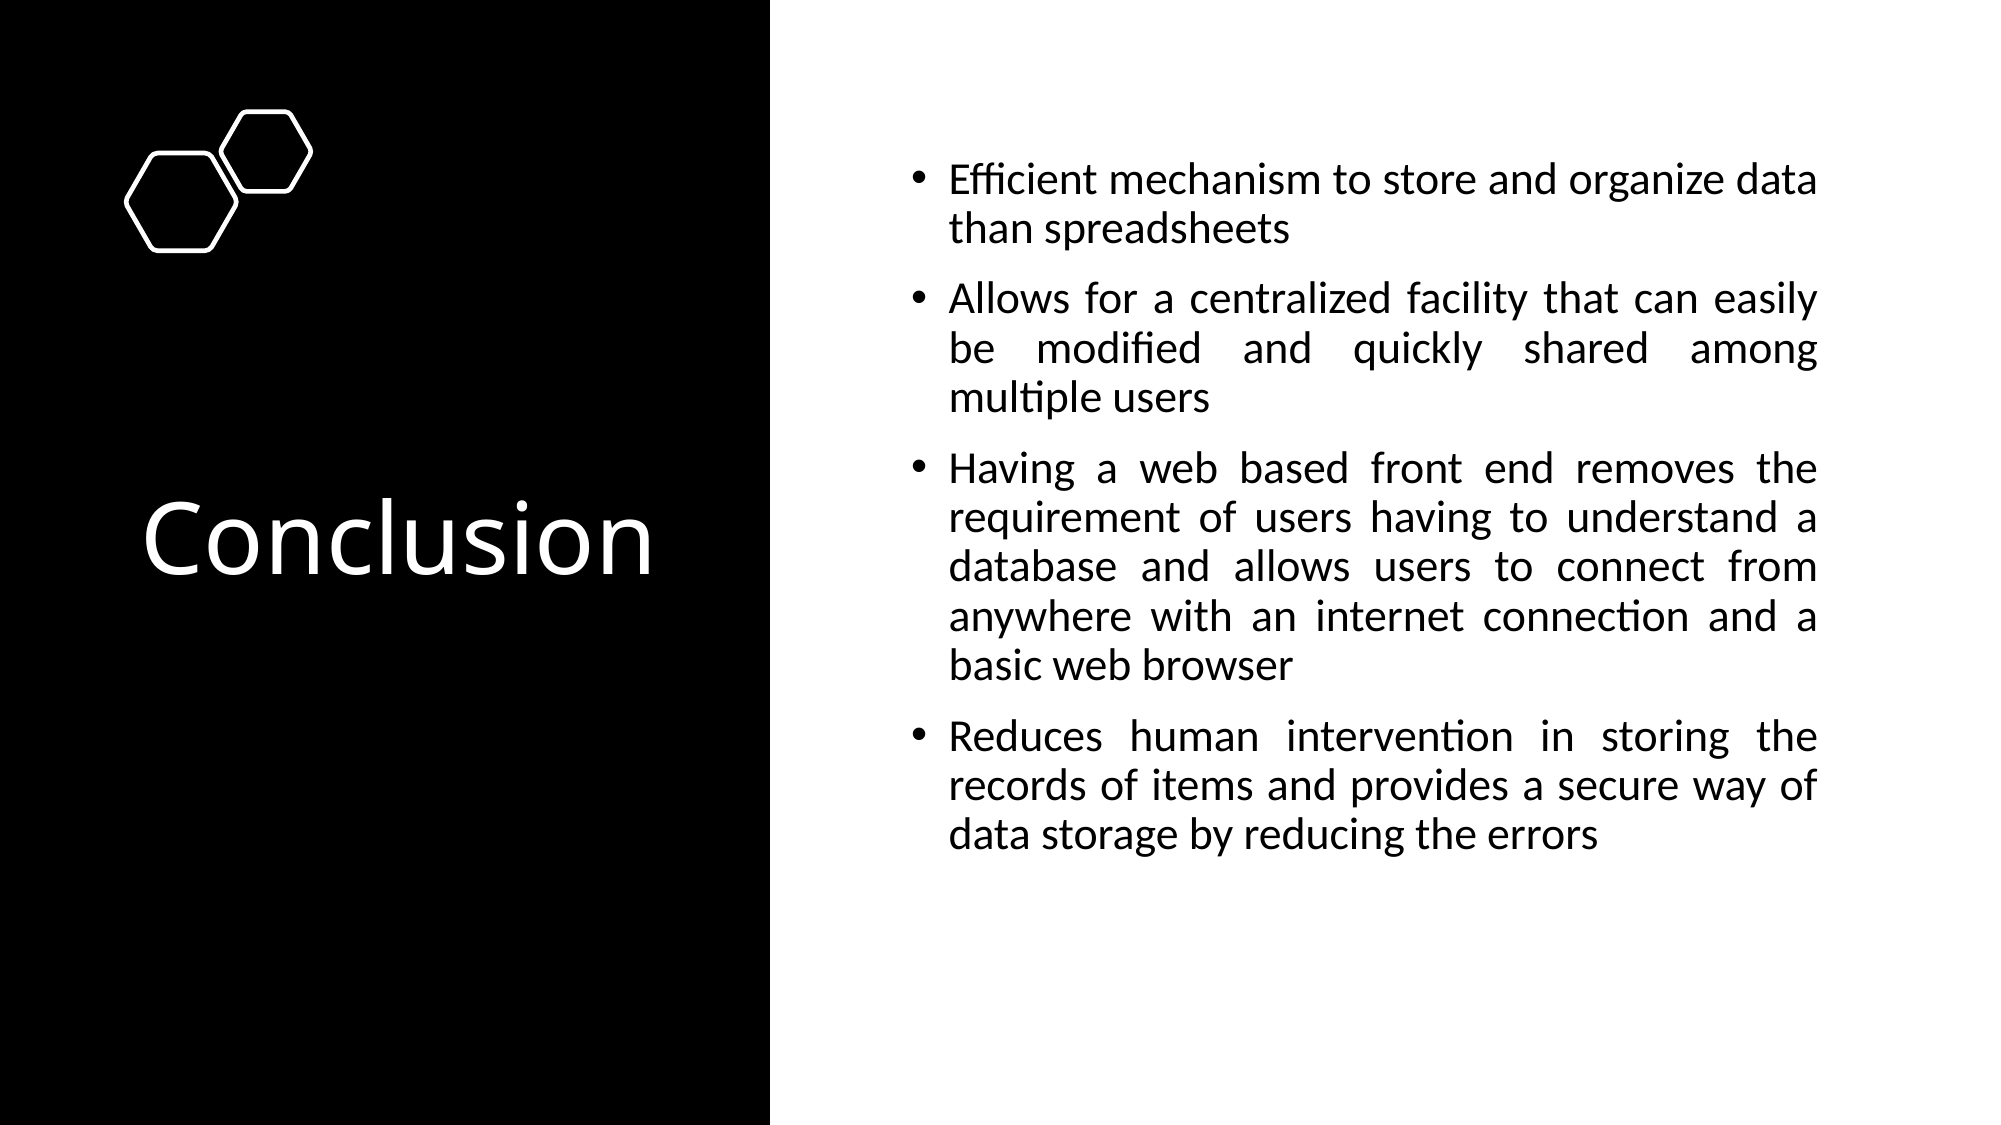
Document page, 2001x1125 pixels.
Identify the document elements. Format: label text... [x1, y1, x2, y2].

text_box [0, 0, 771, 1125]
text_box [771, 0, 2000, 1125]
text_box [125, 111, 311, 251]
list Efficient mechanism to store and organize data than spreadsheets Allows for a centralized facility that can easily be modified and quickly shared among multiple users Having a web based front end removes the requirement of users having to understand a database and allows users to connect from anywhere with an internet connection and a basic web browser Reduces human intervention in storing the records of items and provides a secure way of data storage by reducing the errors [895, 191, 1834, 894]
title Conclusion [125, 191, 714, 894]
